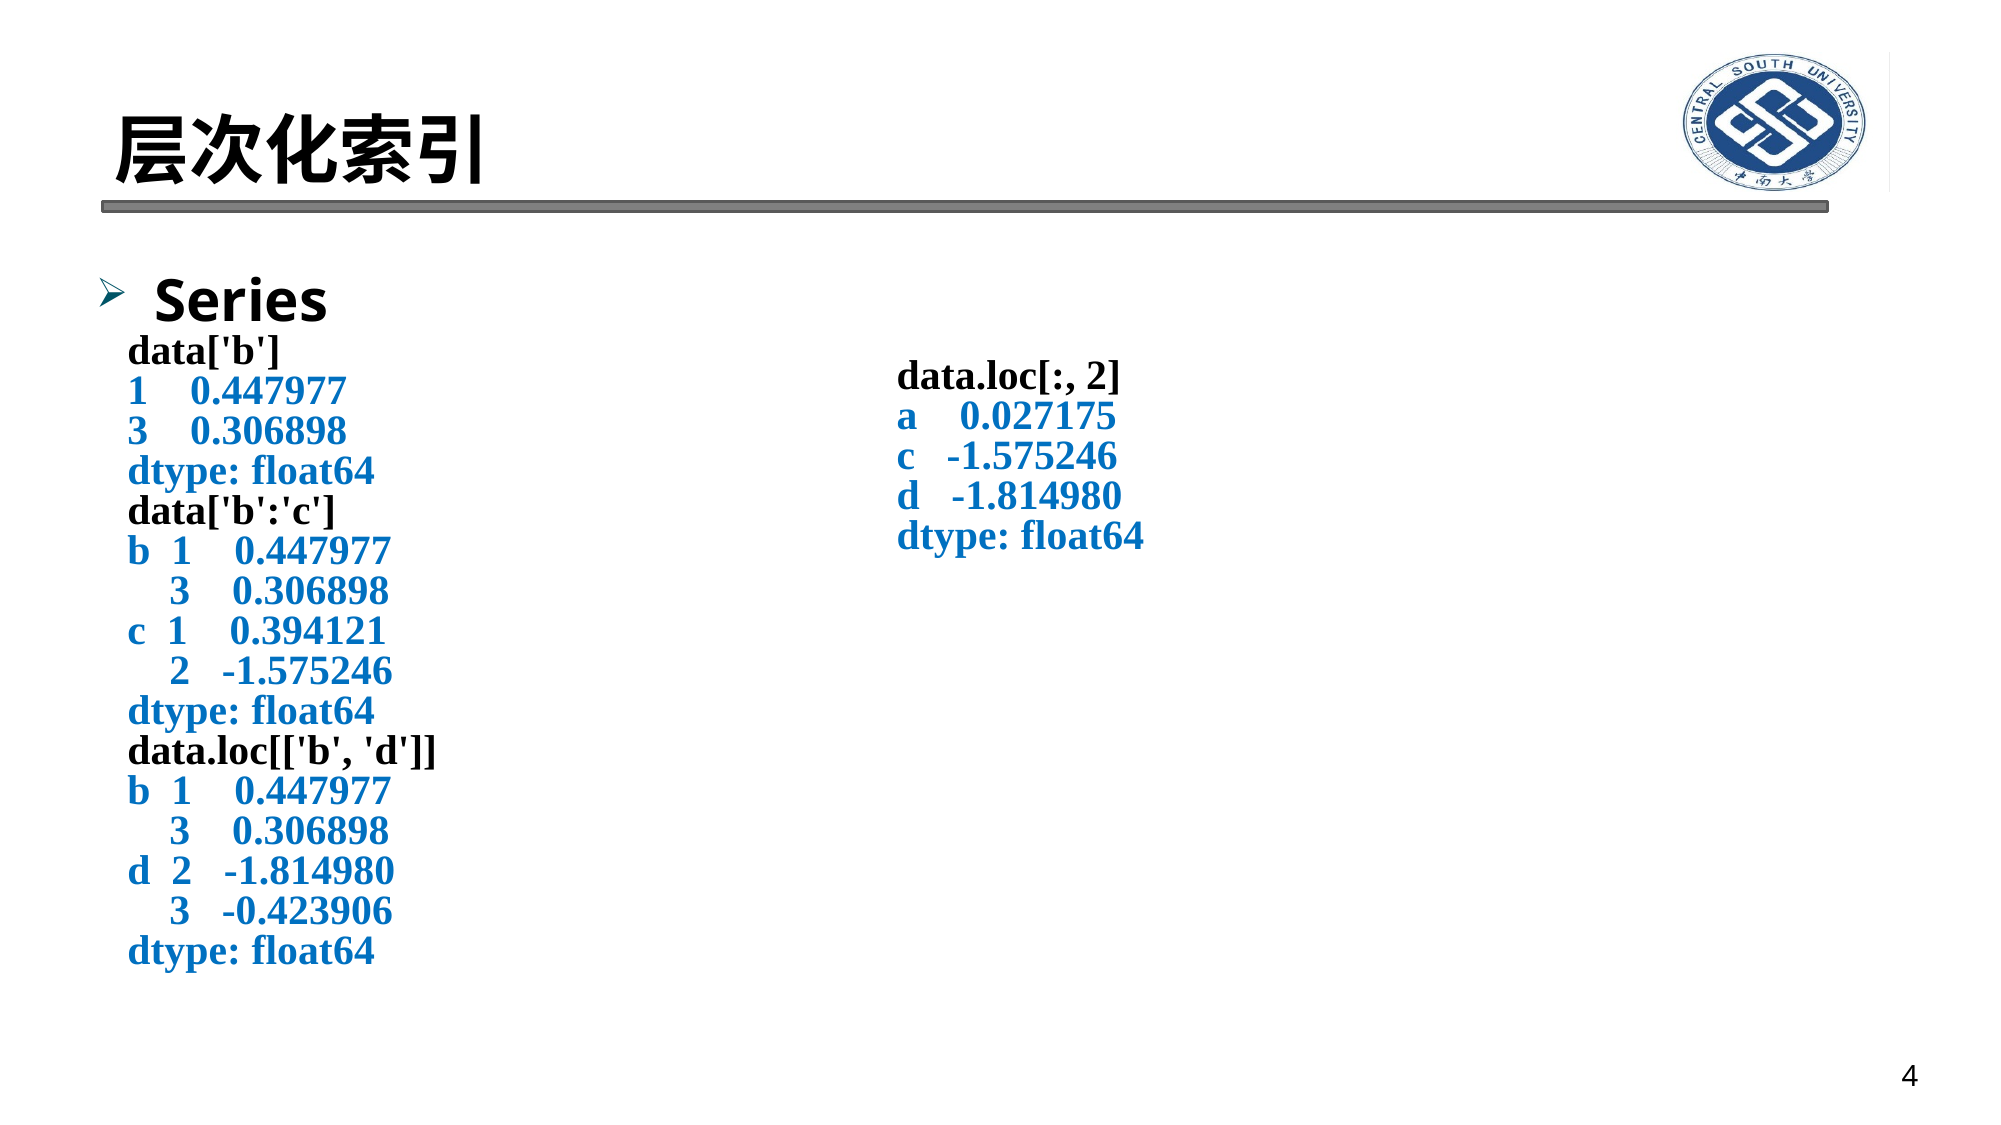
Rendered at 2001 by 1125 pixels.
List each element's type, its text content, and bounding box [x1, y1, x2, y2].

slide_number 4 [1516, 1049, 1934, 1125]
text_box data.loc[:, 2] a 0.027175 c -1.575246 d -1.814980 dtype: float64 [850, 350, 1851, 565]
picture [1805, 52, 1890, 192]
list Series data['b'] 1 0.447977 3 0.306898 dtype: float64 data['b':'c'] b 1 0.447977 3 0.306898 c 1 0.394121 2 -1.575246 dtype: float64 data.loc[['b', 'd']] b 1 0.447977 3 0.306898 d 2 -1.814980 3 -0.423906 dtype: float64 [81, 220, 1898, 1024]
title 层次化索引 [99, 12, 1805, 200]
